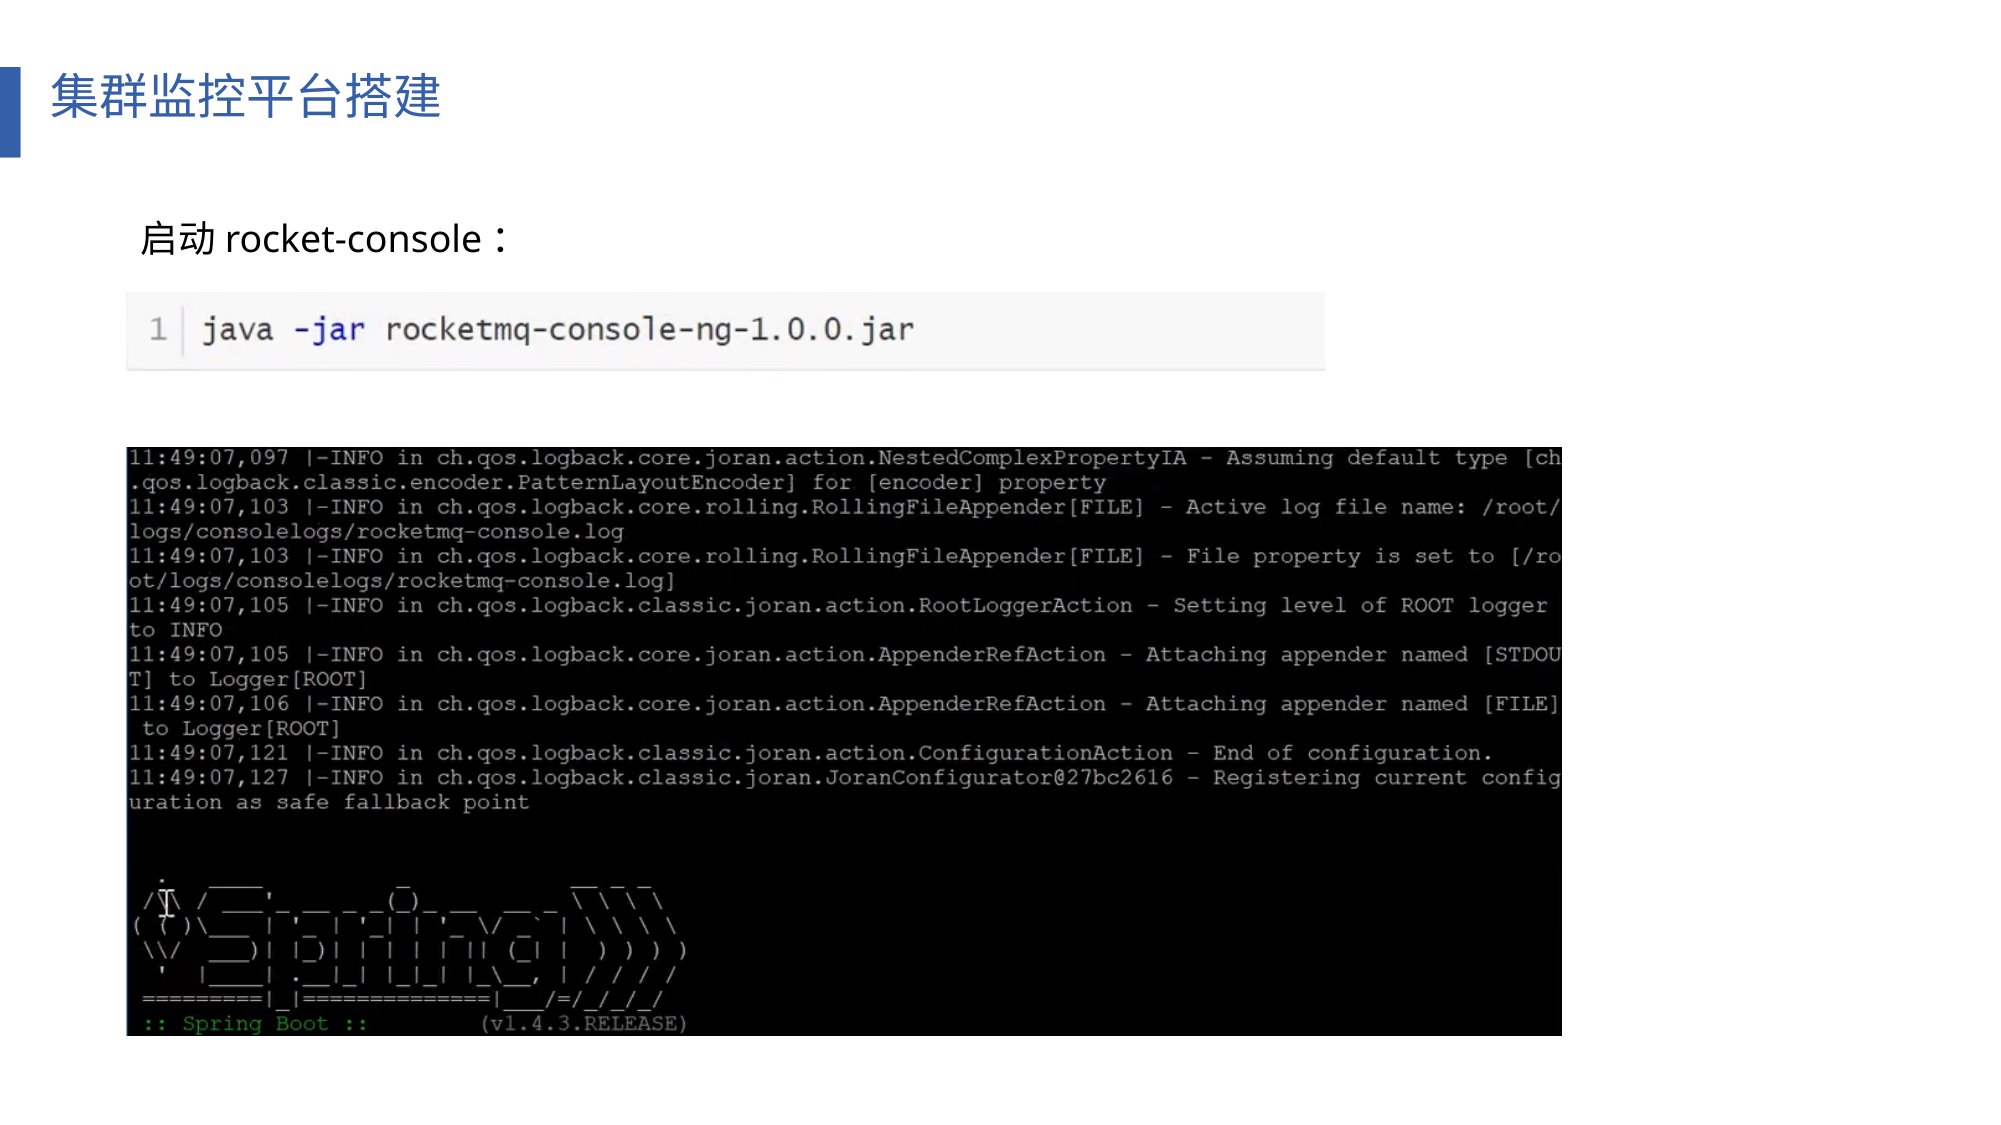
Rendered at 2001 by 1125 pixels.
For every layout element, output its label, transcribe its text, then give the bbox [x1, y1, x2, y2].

picture [125, 447, 1562, 1036]
picture [125, 292, 1325, 371]
text_box 启动rocket-console： [125, 207, 1481, 268]
list 集群监控平台搭建 [35, 64, 1112, 133]
